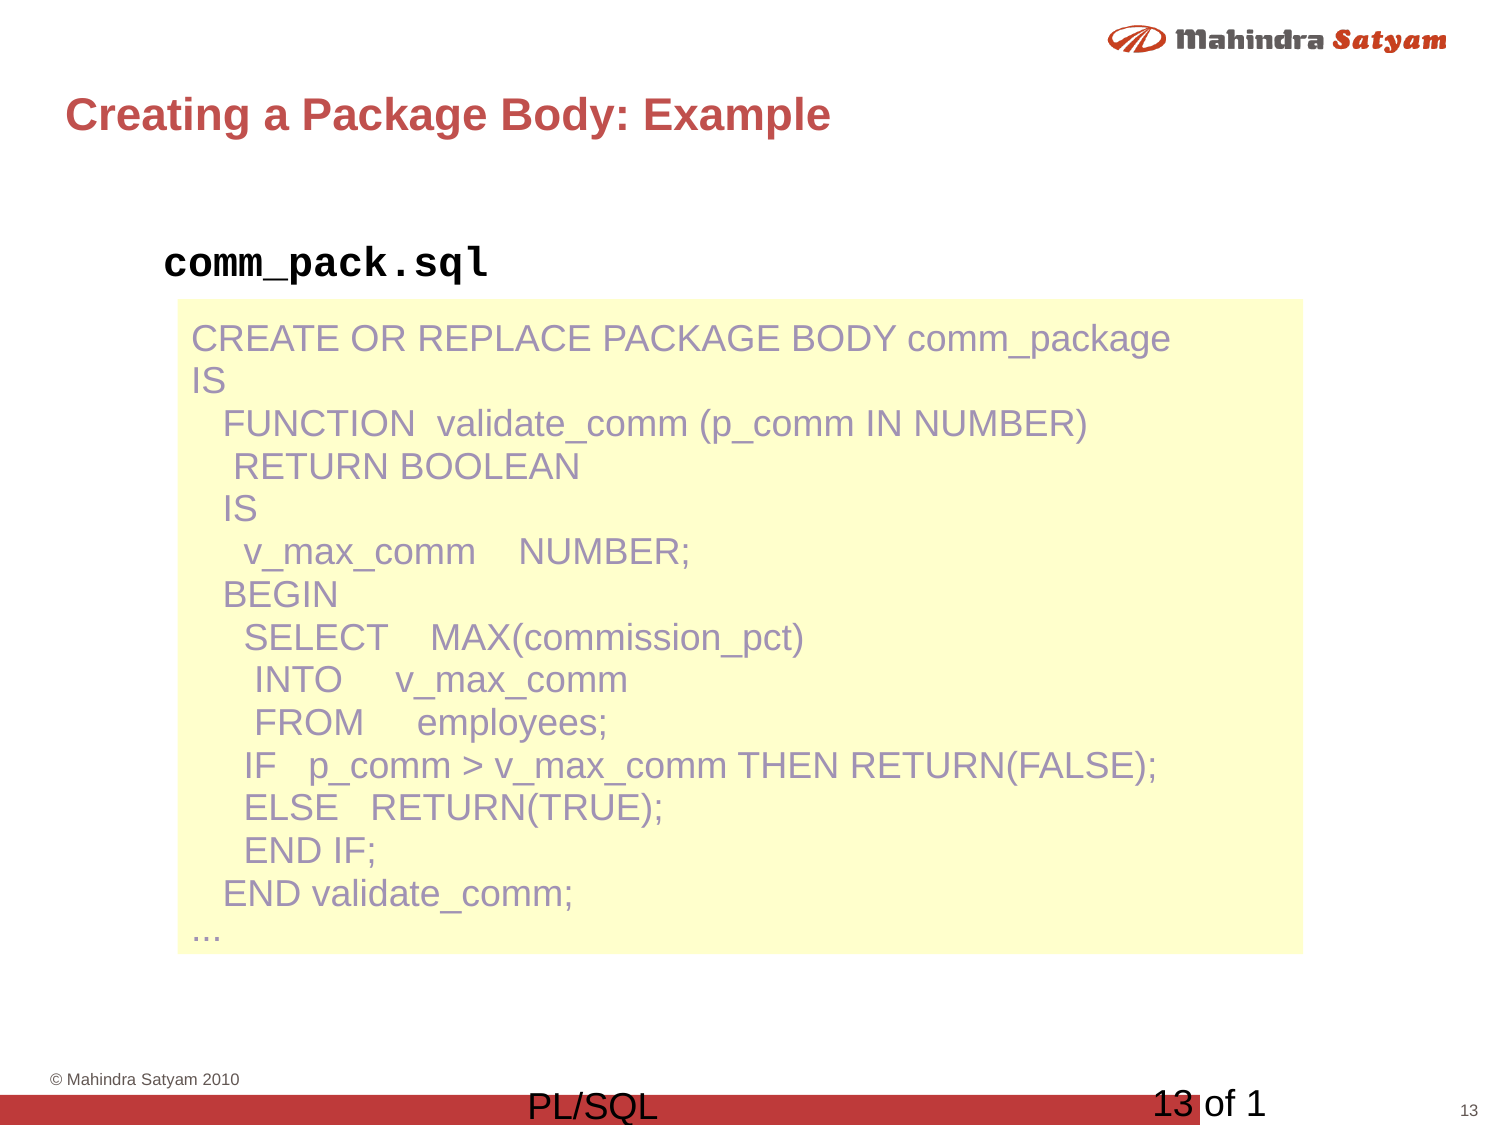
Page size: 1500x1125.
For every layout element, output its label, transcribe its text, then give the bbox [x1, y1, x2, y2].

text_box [175, 298, 1351, 957]
picture [1107, 25, 1446, 53]
text_box comm_pack.sql [148, 227, 758, 293]
footer PL/SQL [512, 1074, 988, 1116]
title Creating a Package Body: Example [49, 76, 1452, 133]
slide_number 13 of 1 [1137, 1071, 1488, 1125]
